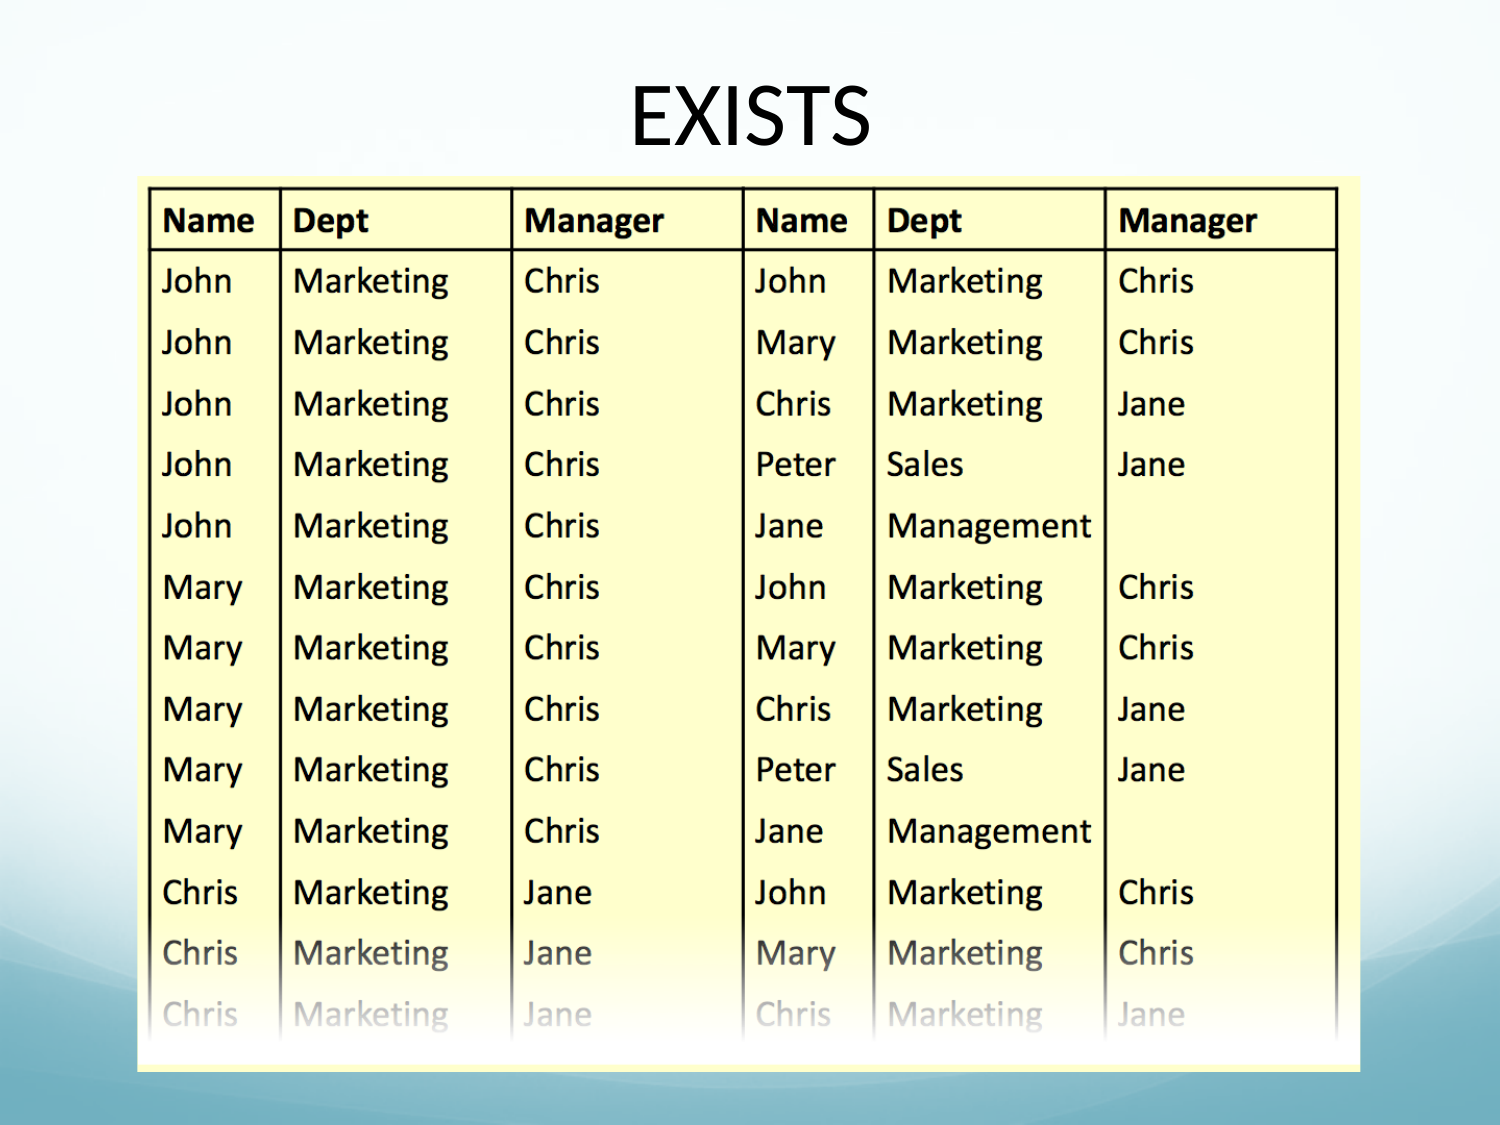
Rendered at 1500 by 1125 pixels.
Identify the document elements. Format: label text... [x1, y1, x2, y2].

title EXISTS [626, 0, 875, 164]
text_box [137, 176, 1361, 1072]
